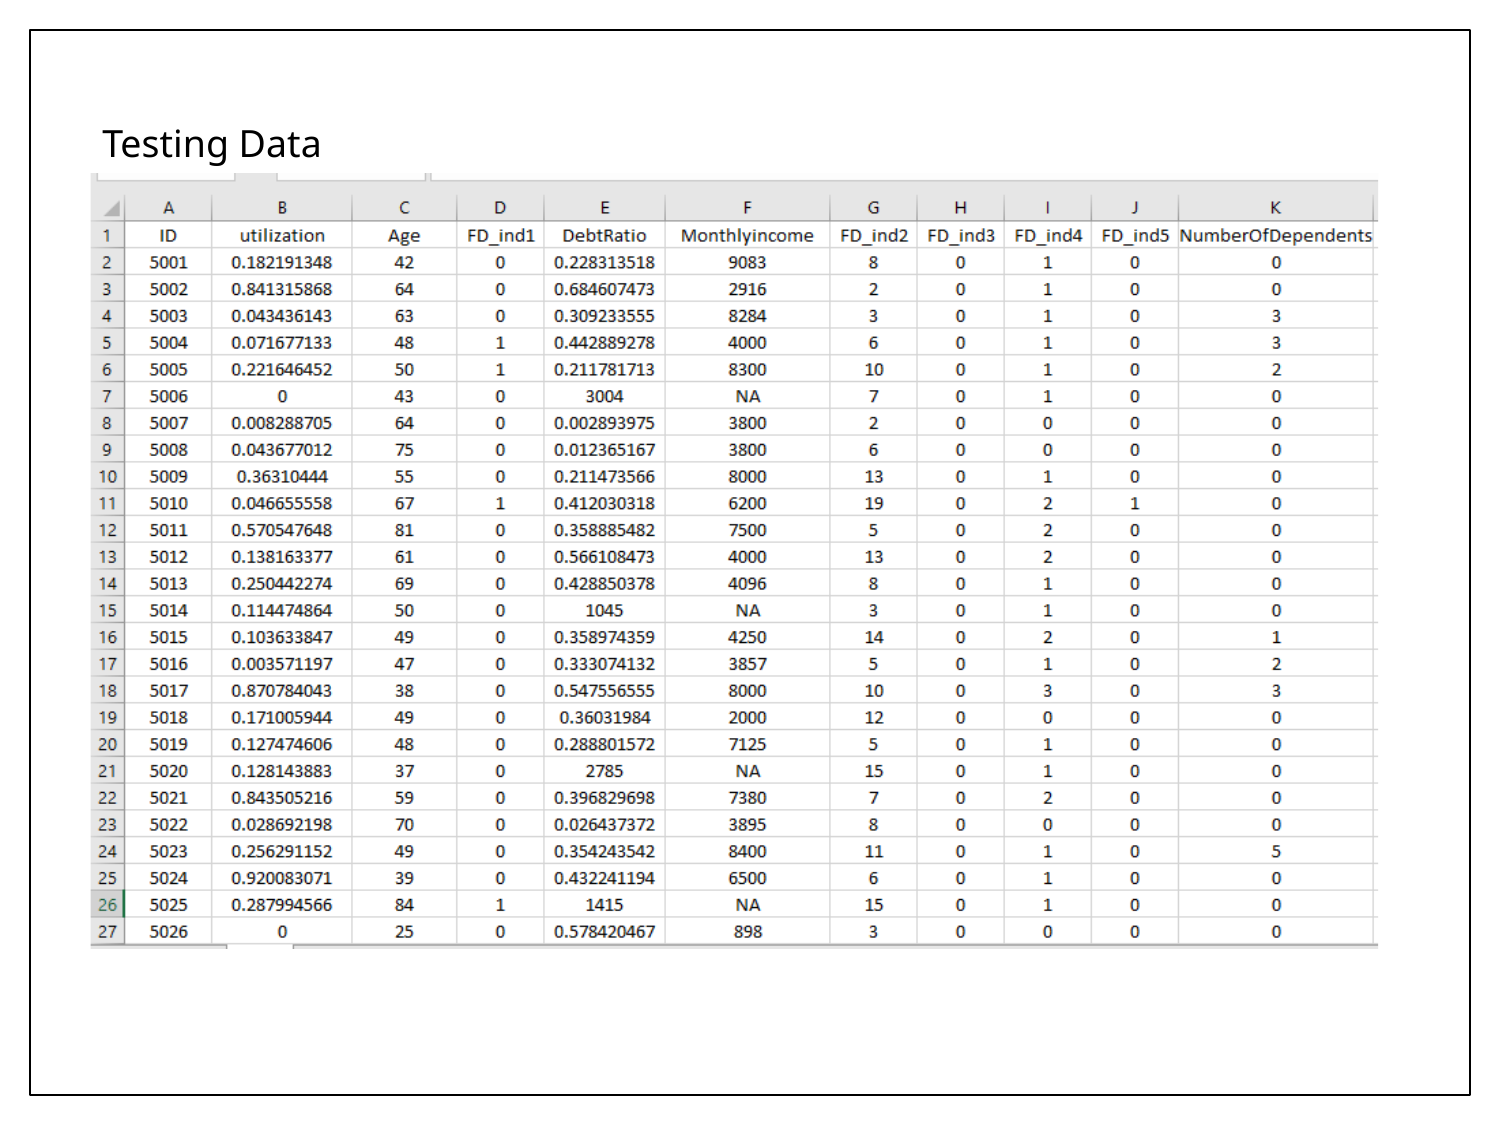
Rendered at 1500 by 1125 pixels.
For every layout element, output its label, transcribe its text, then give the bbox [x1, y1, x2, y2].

text_box Testing Data [87, 112, 563, 173]
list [90, 172, 1379, 949]
